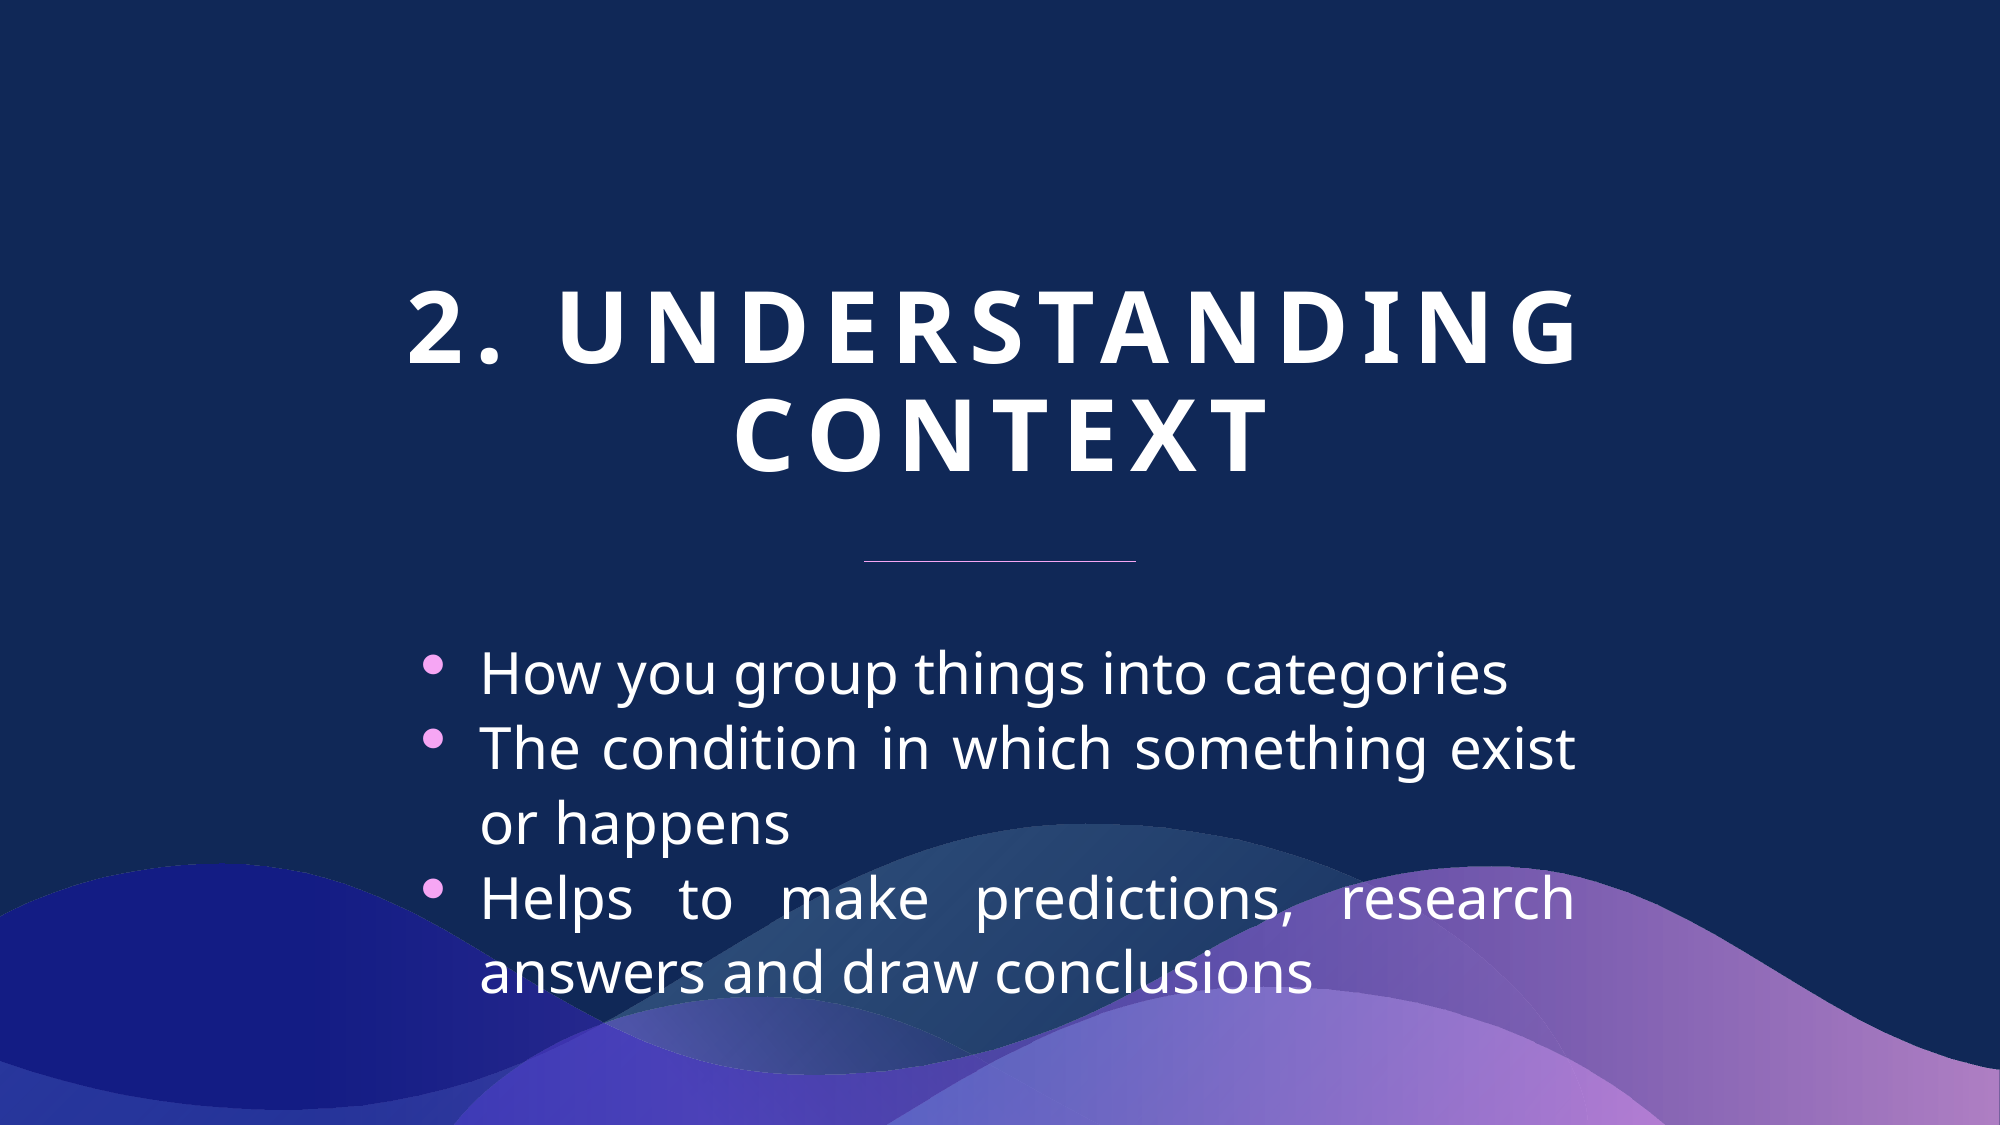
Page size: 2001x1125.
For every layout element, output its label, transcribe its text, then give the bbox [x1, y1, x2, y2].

title 2. Understanding context [183, 326, 1817, 501]
subtitle How you group things into categories The condition in which something exist or happens Helps to make predictions, research answers and draw conclusions [408, 623, 1592, 1035]
